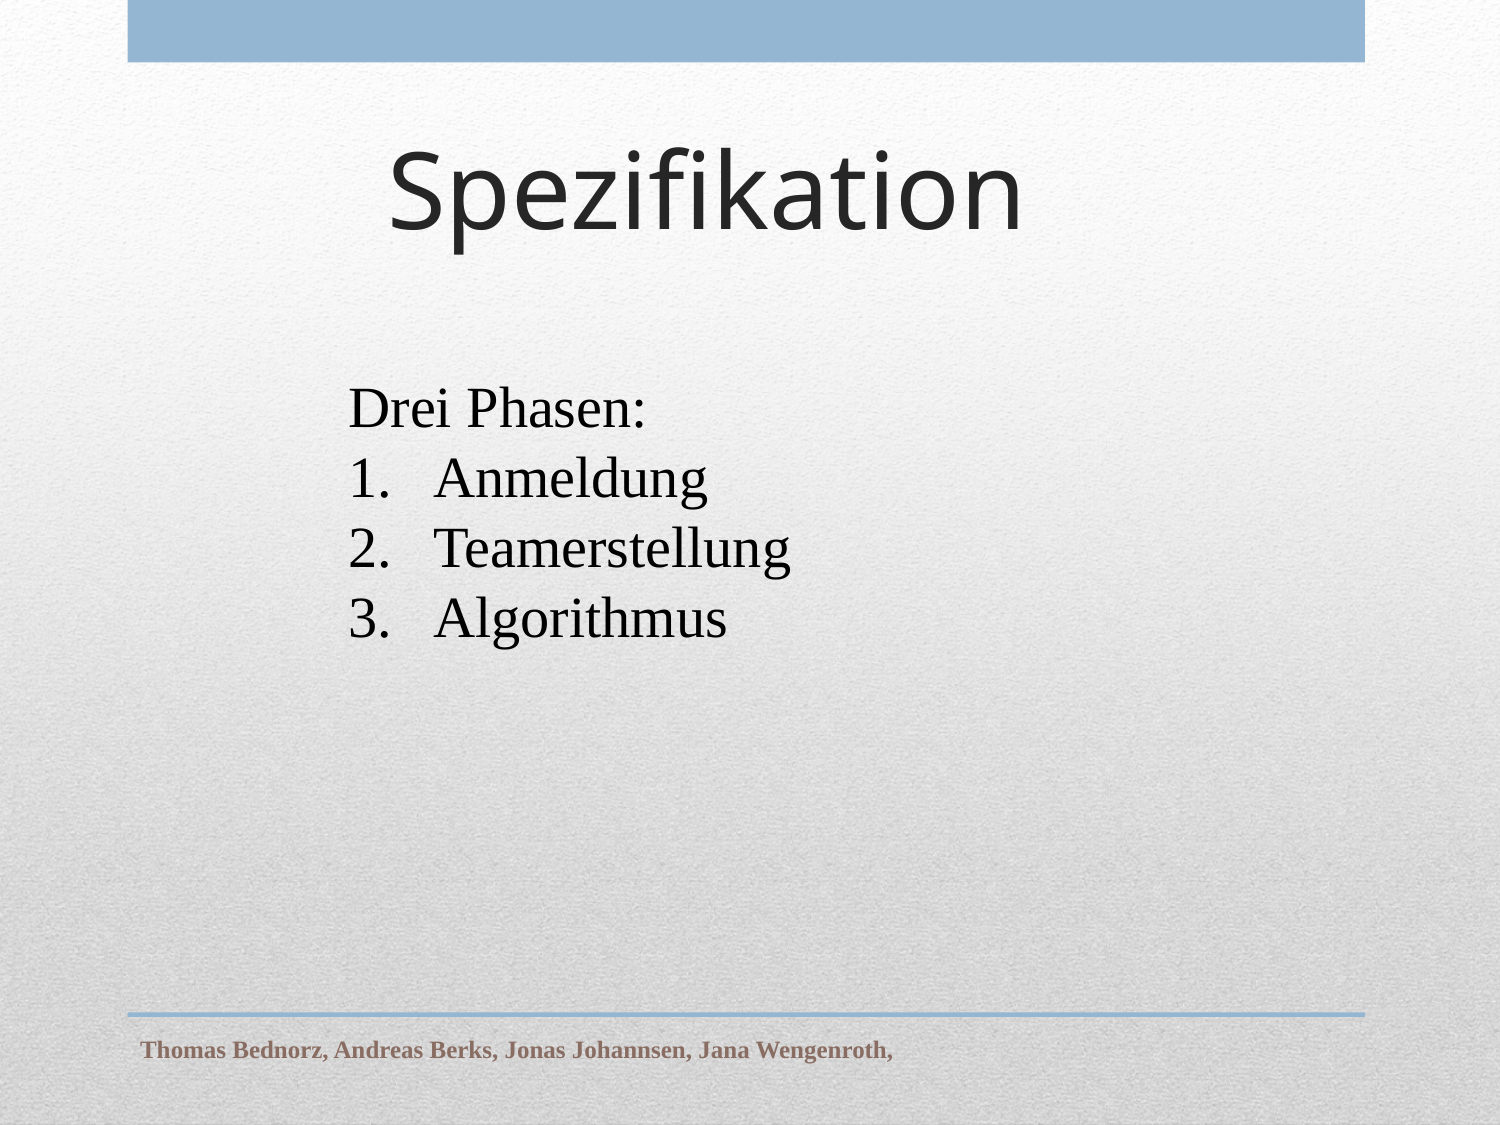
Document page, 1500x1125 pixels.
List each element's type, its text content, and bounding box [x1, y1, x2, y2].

text_box Drei Phasen: Anmeldung Teamerstellung Algorithmus [334, 361, 807, 657]
title Spezifikation [371, 113, 1247, 258]
footer Thomas Bednorz, Andreas Berks, Jonas Johannsen, Jana Wengenroth, [125, 1018, 925, 1079]
